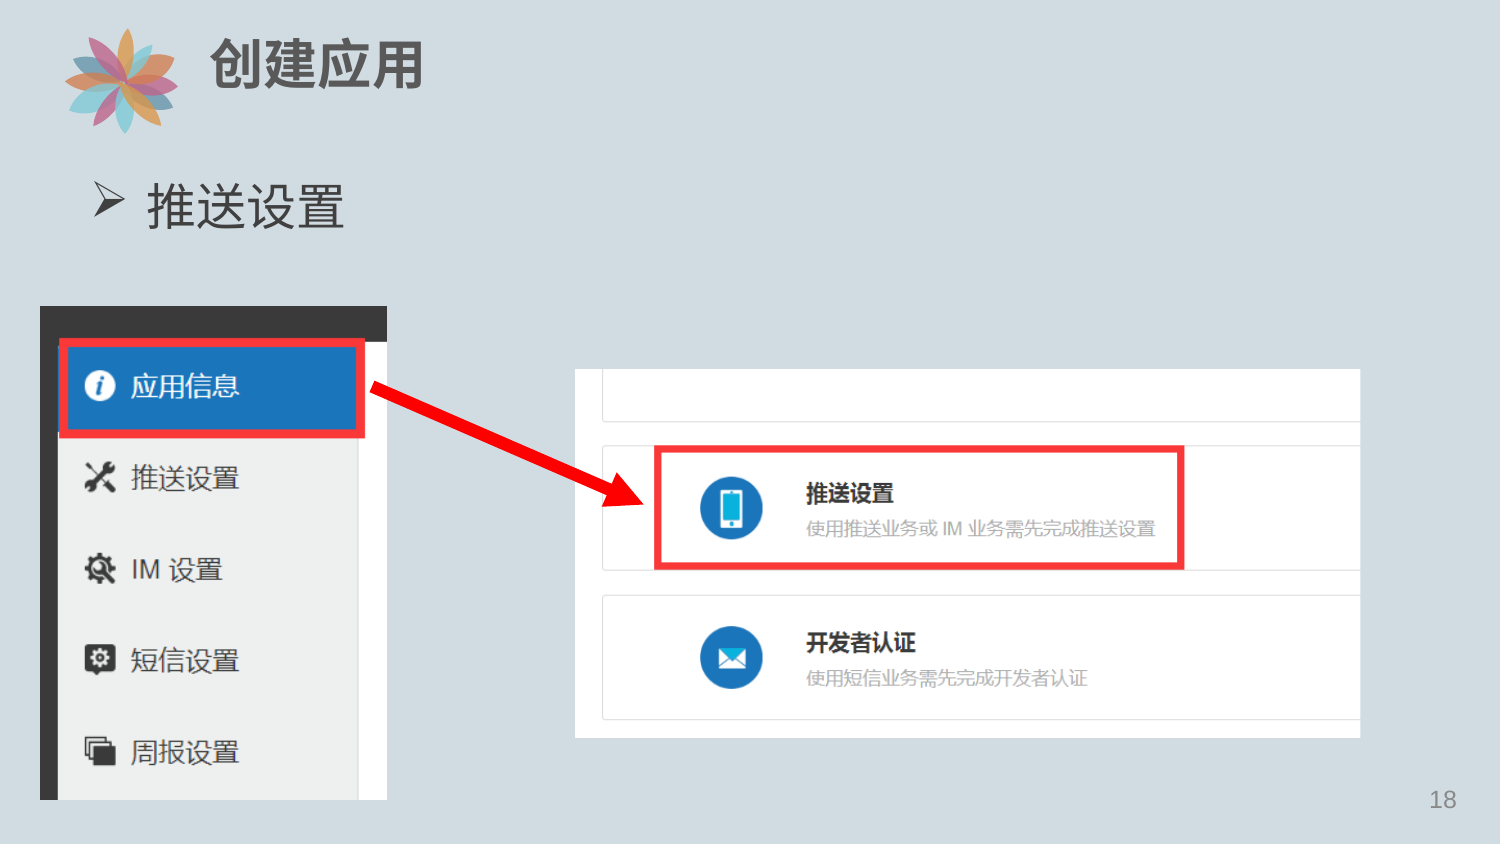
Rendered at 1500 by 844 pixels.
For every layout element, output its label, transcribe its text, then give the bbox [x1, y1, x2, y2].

title 创建应用 [194, 23, 1195, 122]
slide_number 17 [1364, 776, 1473, 822]
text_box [371, 386, 644, 505]
picture [40, 306, 387, 800]
picture [574, 369, 1361, 738]
list 推送设置 [75, 138, 1425, 753]
